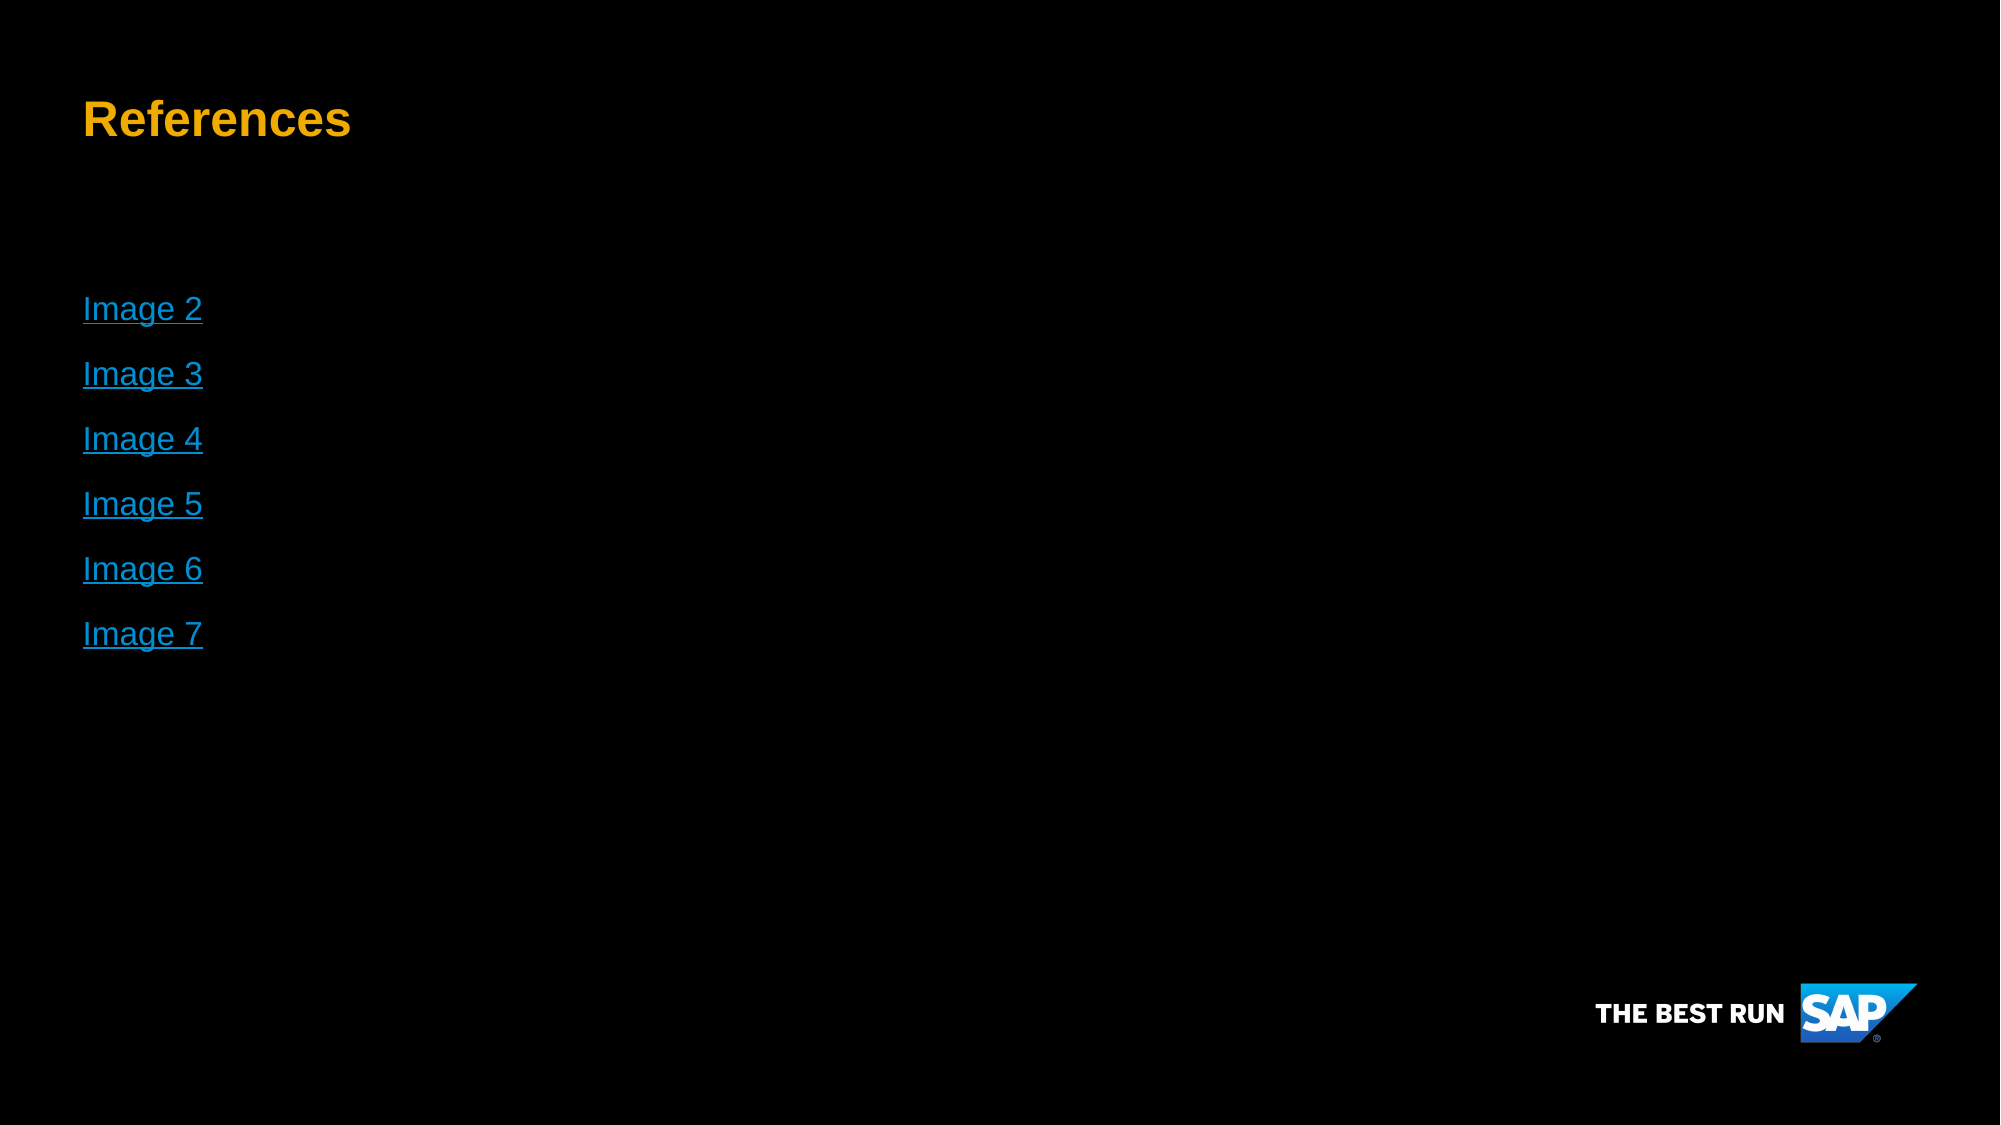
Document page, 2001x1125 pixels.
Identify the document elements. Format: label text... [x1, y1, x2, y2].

title References [82, 86, 1001, 239]
picture [1595, 983, 1918, 1043]
list Image 2 Image 3 Image 4 Image 5 Image 6 Image 7 [82, 287, 1001, 698]
